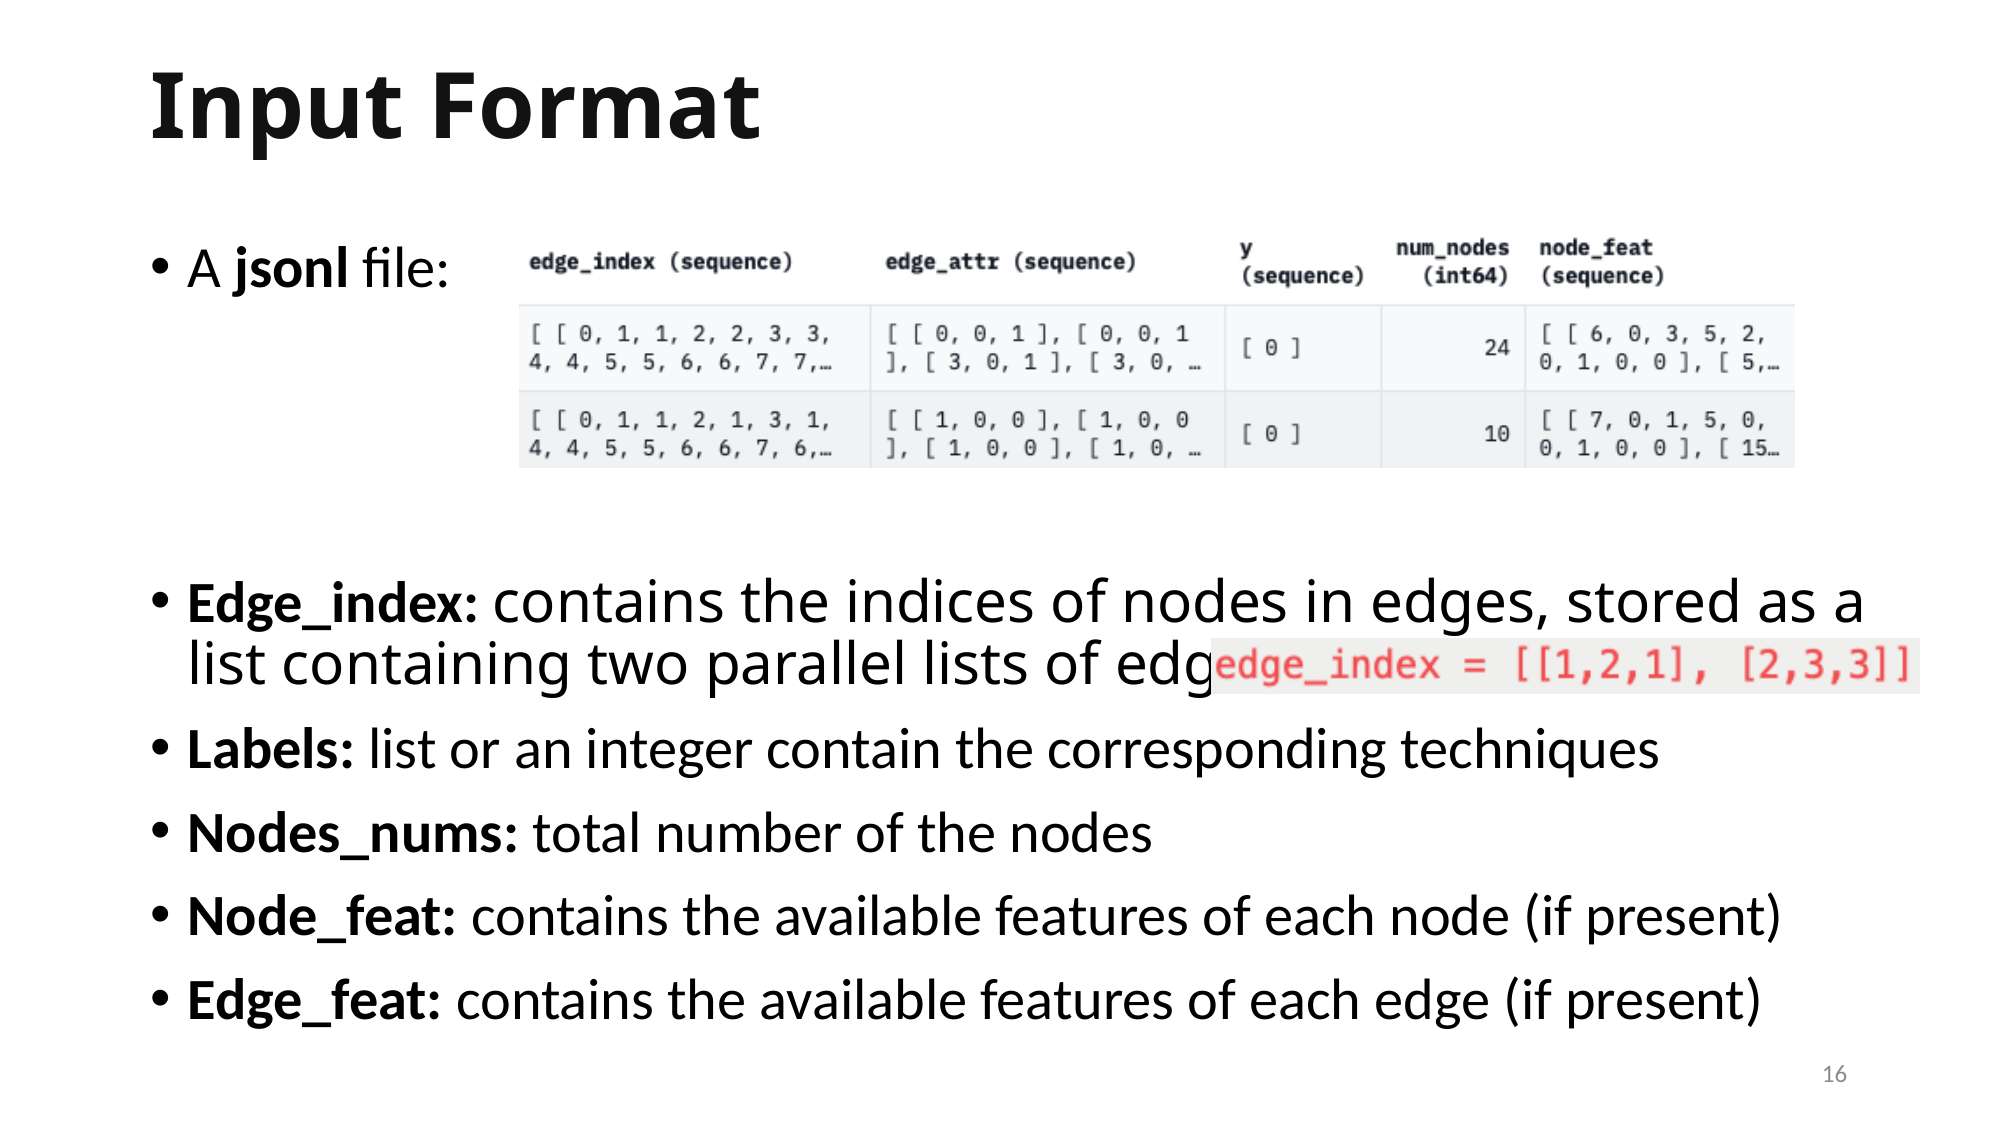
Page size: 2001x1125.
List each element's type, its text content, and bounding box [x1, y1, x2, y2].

picture [1211, 638, 1920, 694]
slide_number 16 [1412, 1042, 1863, 1103]
picture [519, 229, 1795, 469]
title Input Format [135, 0, 1861, 218]
list A jsonl file: Edge_index: contains the indices of nodes in edges, stored as a list containing two parallel lists of edge indices Labels: list or an integer contain the corresponding techniques Nodes_nums: total number of the nodes Node_feat: contains the available features of each node (if present) Edge_feat: contains the available features of each edge (if present) [135, 229, 1920, 1103]
